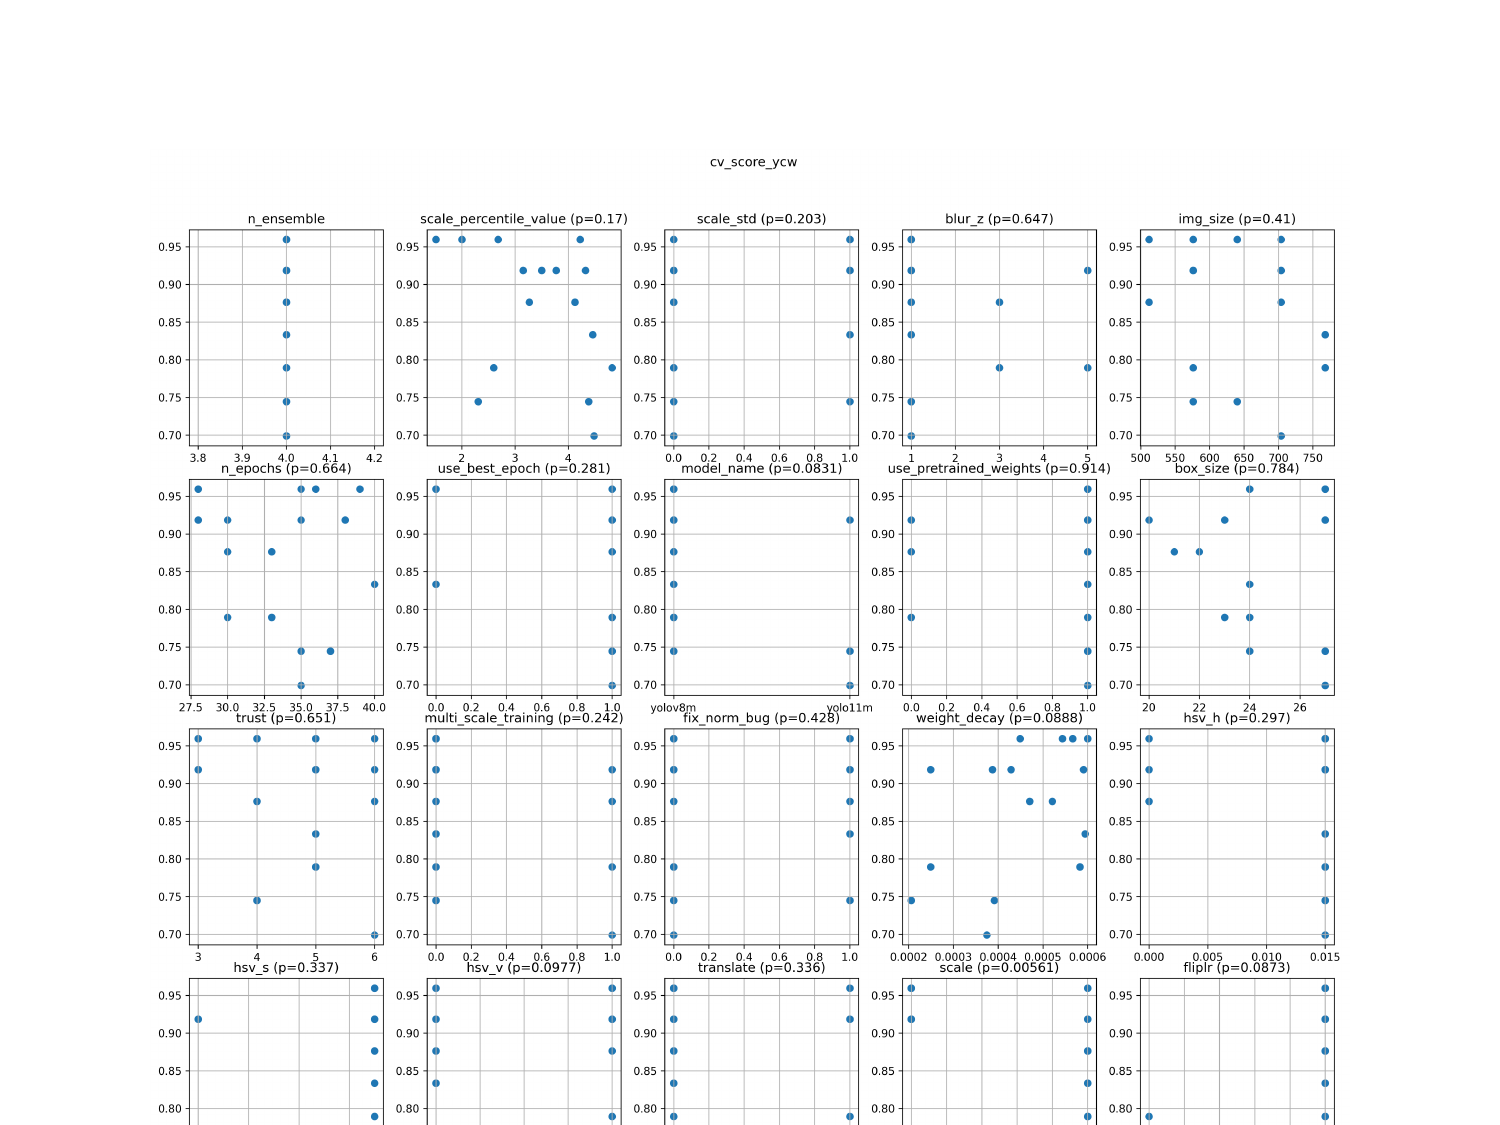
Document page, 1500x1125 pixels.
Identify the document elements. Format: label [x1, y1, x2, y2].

picture [149, 149, 1351, 1125]
